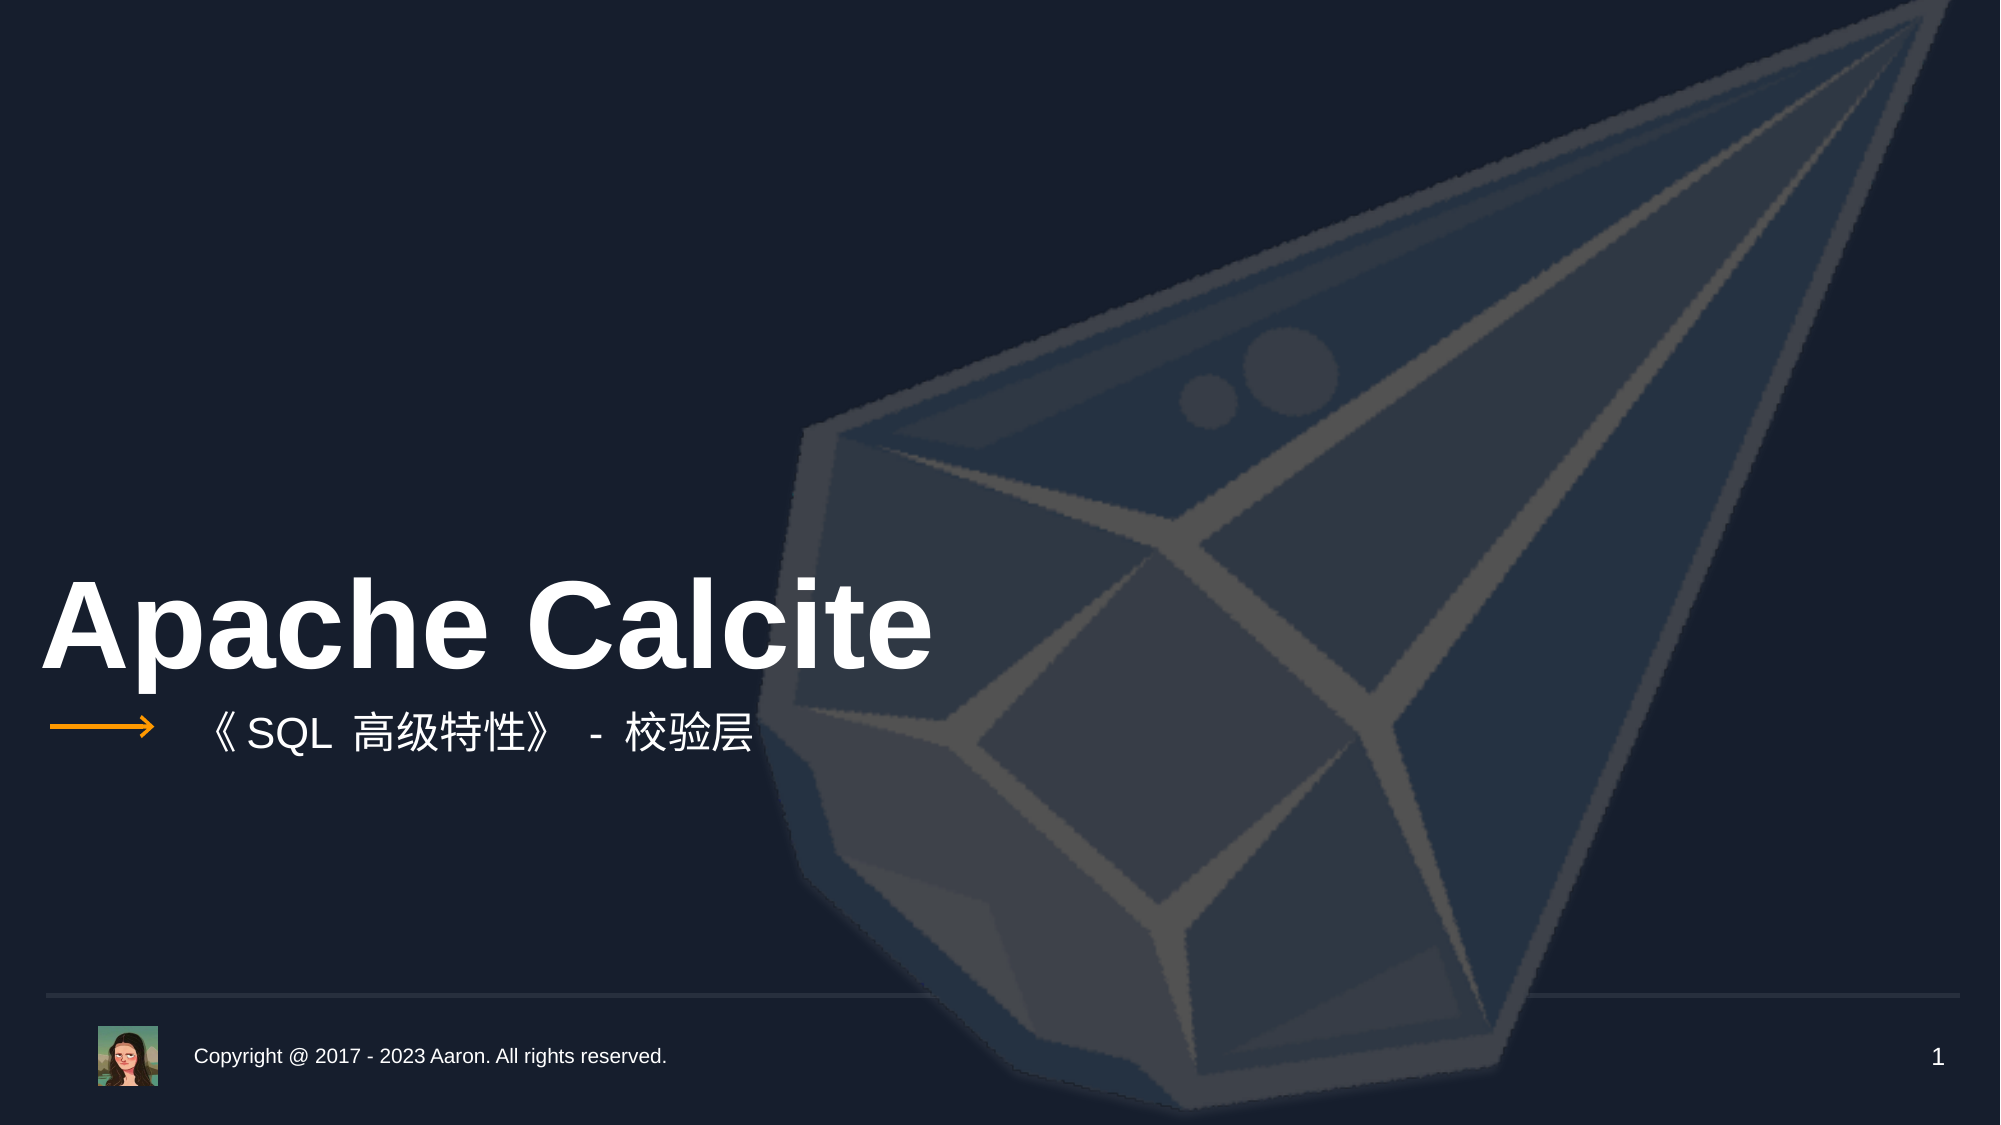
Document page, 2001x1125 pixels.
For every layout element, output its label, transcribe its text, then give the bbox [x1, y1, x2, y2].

slide_number 1 [1956, 1025, 1961, 1086]
subtitle 《SQL 高级特性》 - 校验层 [178, 703, 649, 766]
footer Copyright @ 2017 - 2023 Aaron. All rights reserved. [178, 1025, 649, 1086]
picture [492, 0, 2000, 1125]
picture [98, 1026, 158, 1086]
title Apache Calcite [24, 241, 649, 704]
